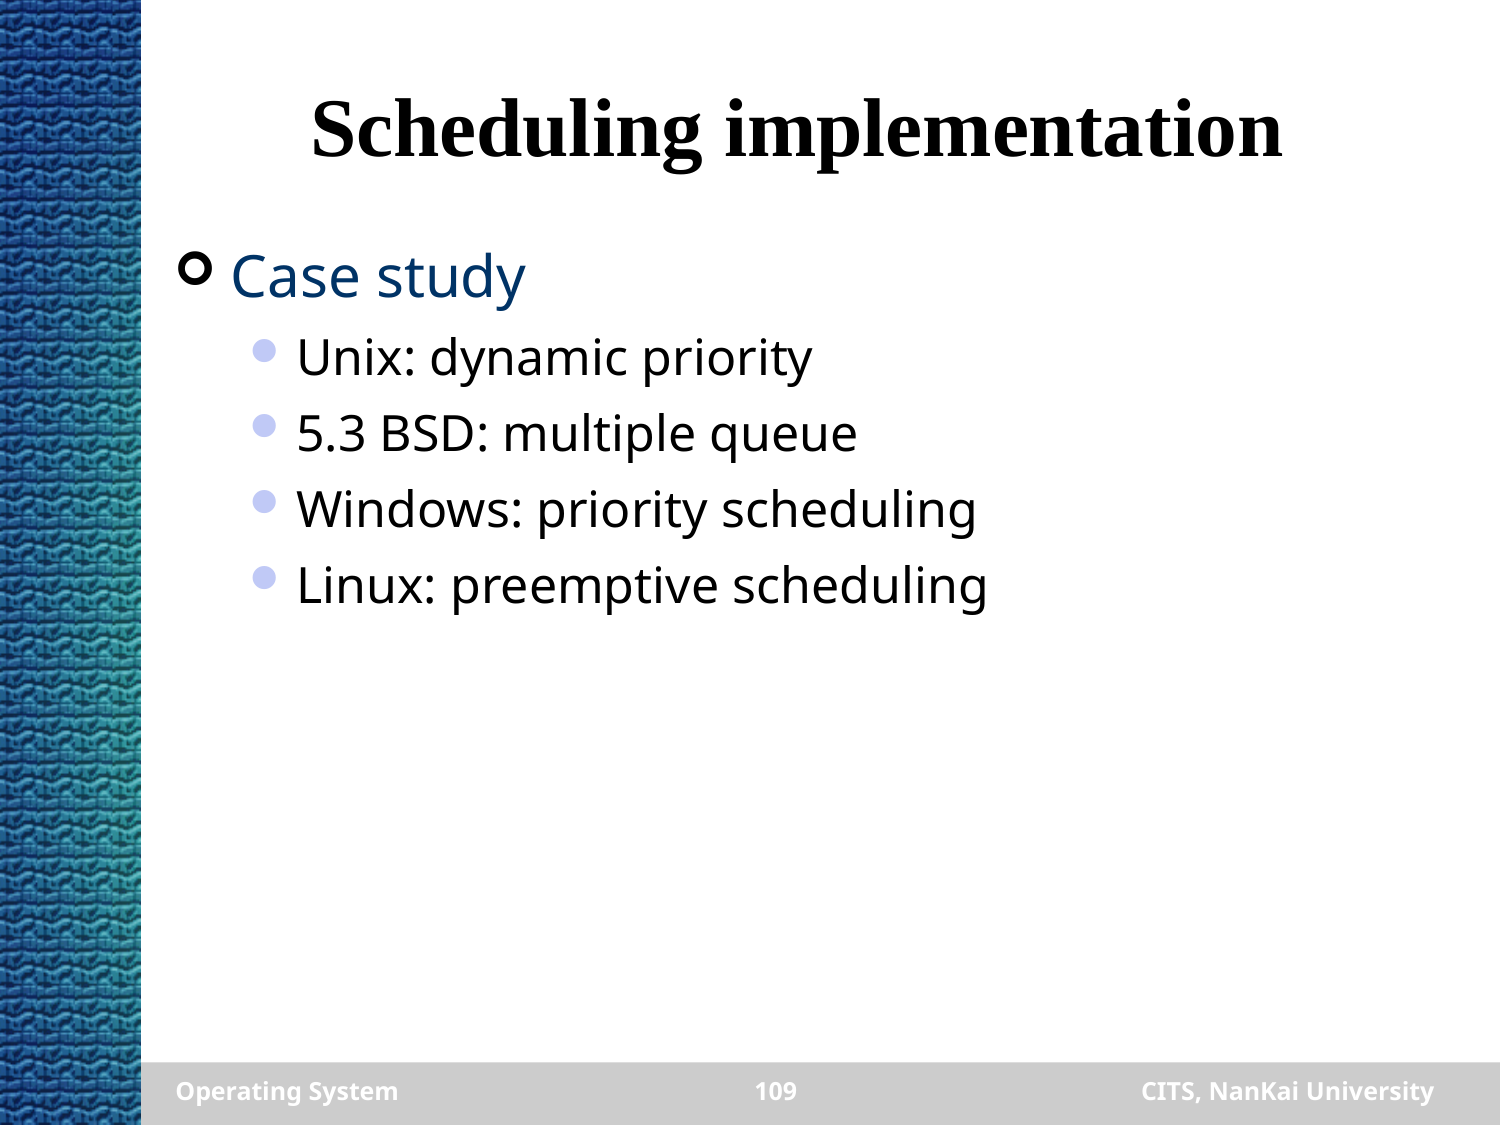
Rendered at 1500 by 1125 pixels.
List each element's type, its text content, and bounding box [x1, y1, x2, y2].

picture [0, 0, 141, 1125]
slide_number 109 [600, 1067, 951, 1118]
footer CITS, NanKai University [974, 1067, 1451, 1118]
title Scheduling implementation [159, 50, 1436, 197]
slide_number Operating System [160, 1067, 574, 1118]
list Case study Unix: dynamic priority 5.3 BSD: multiple queue Windows: priority scheduling Linux: preemptive scheduling [159, 224, 1483, 1055]
